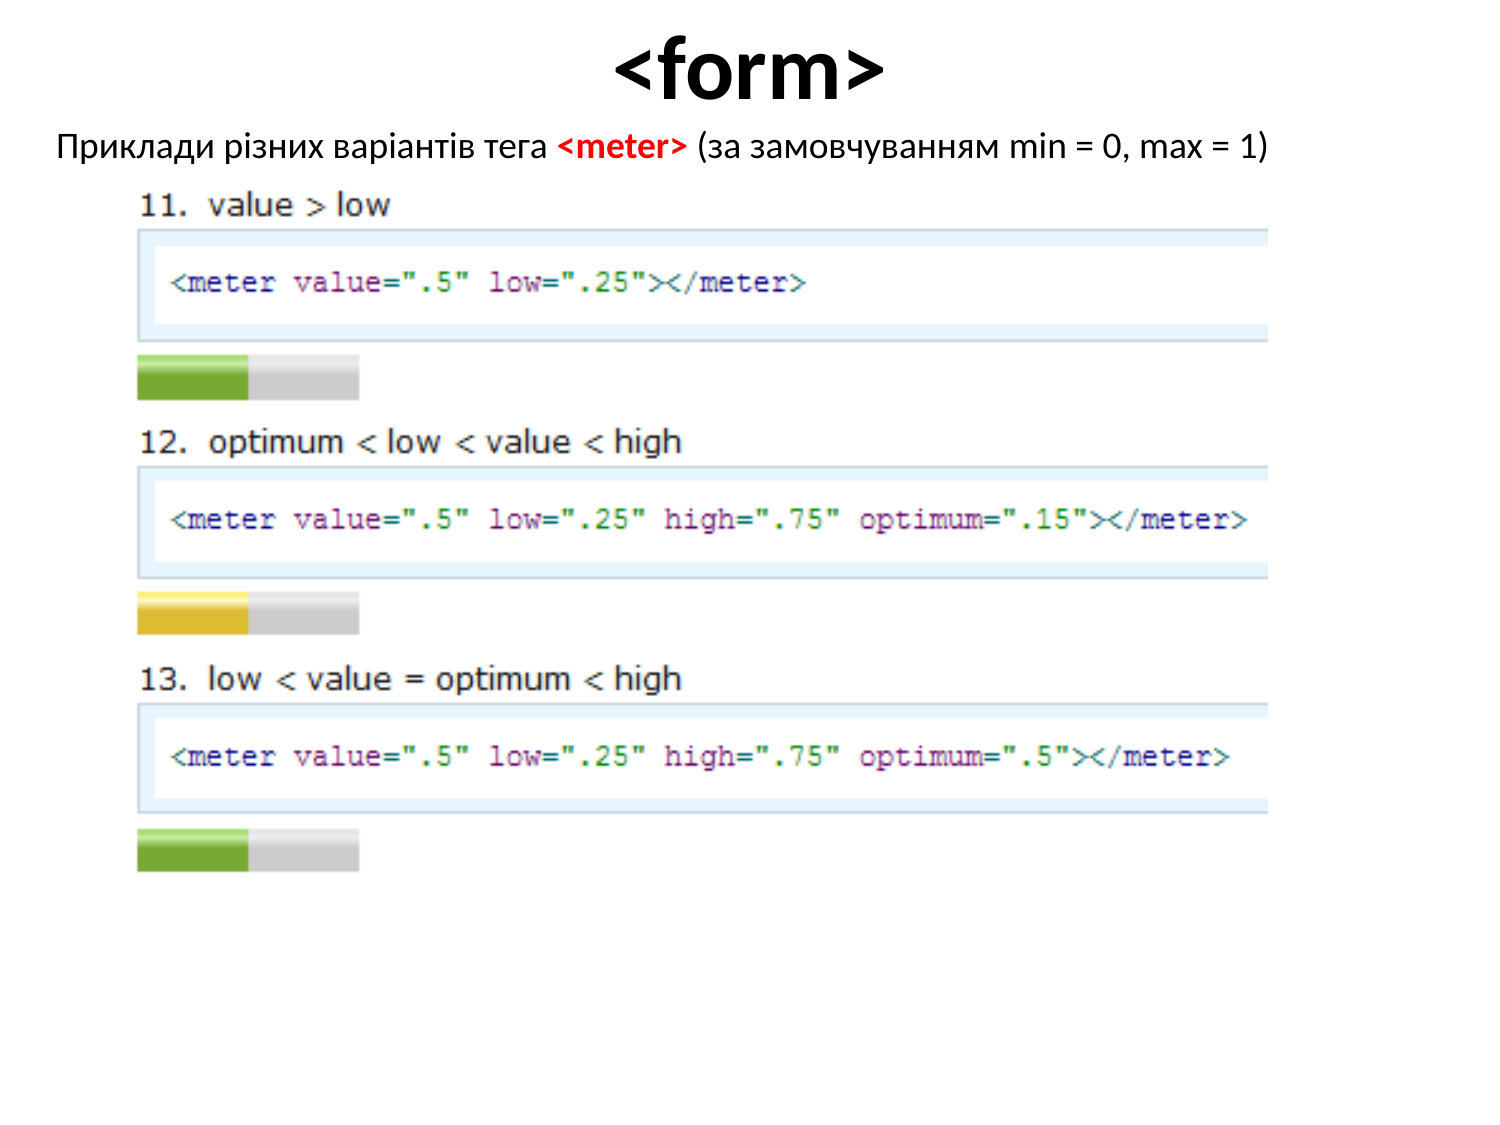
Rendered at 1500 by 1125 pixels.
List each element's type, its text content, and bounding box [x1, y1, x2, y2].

title <form> [0, 0, 1500, 126]
picture [123, 179, 1268, 880]
text_box Приклади різних варіантів тега <meter> (за замовчуванням min = 0, max = 1) [41, 113, 1471, 174]
